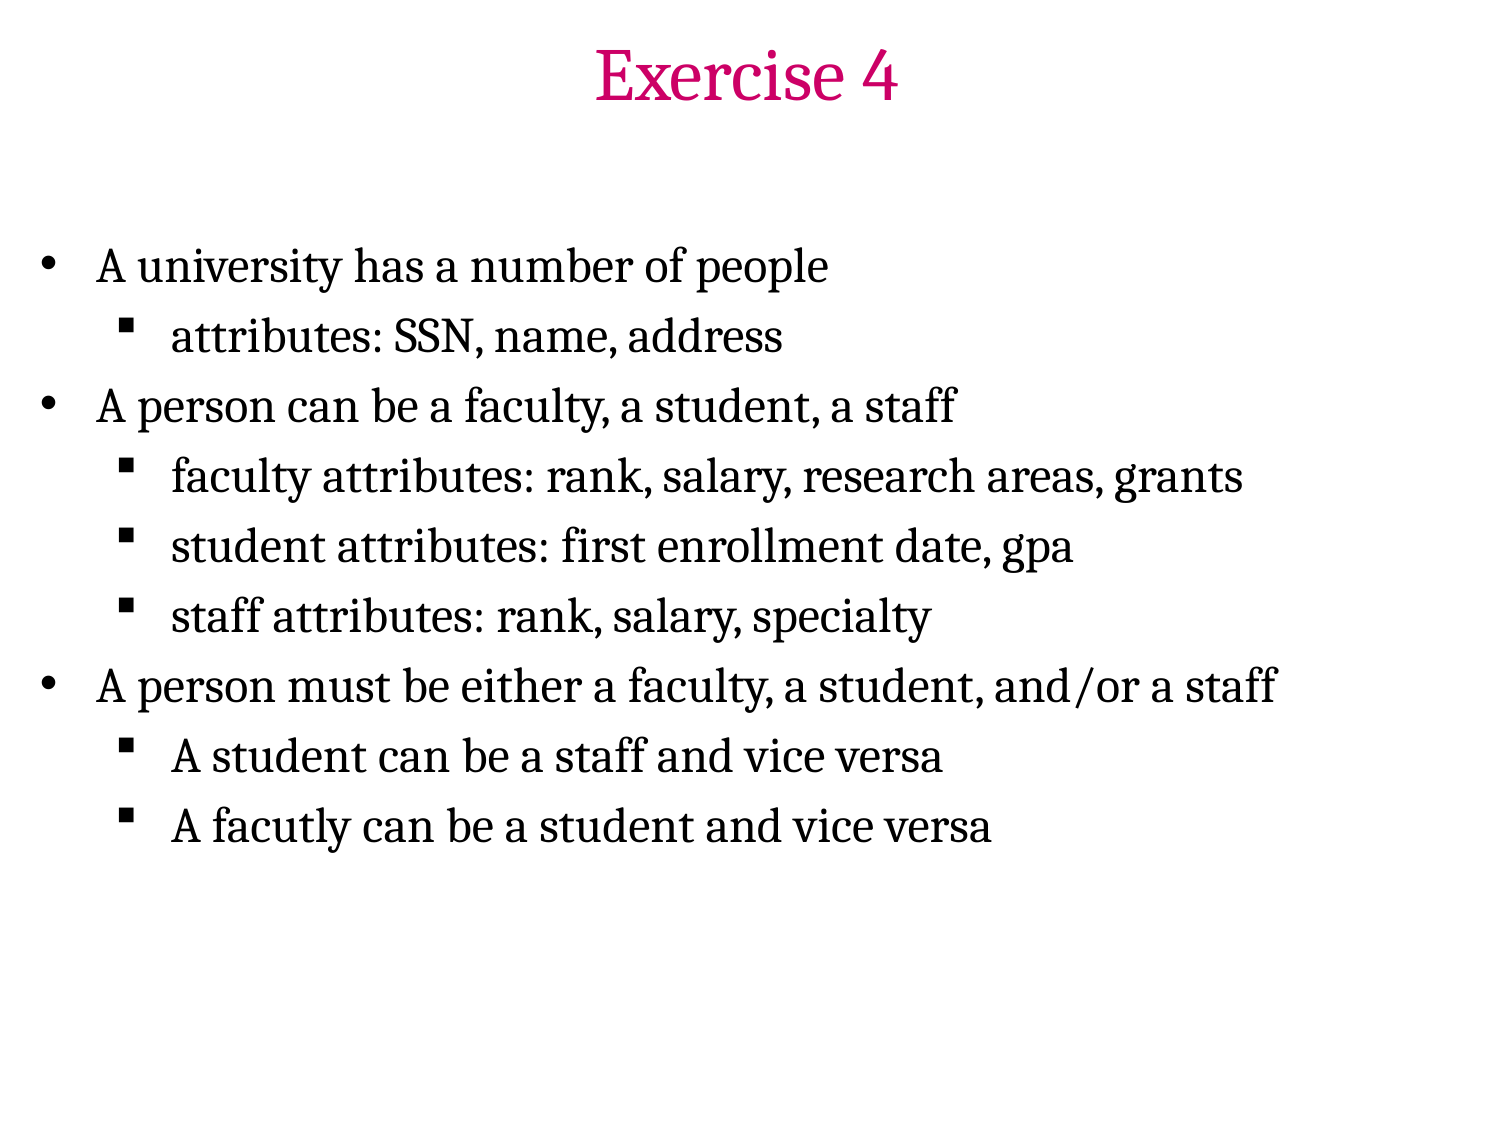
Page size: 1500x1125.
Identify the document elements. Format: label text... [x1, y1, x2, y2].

text_box Exercise 4 [109, 37, 1385, 104]
text_box A university has a number of people attributes: SSN, name, address A person can be a faculty, a student, a staff faculty attributes: rank, salary, research areas, grants student attributes: first enrollment date, gpa staff attributes: rank, salary, specialty A person must be either a faculty, a student, and/or a staff A student can be a staff and vice versa A facutly can be a student and vice versa [24, 224, 1488, 1050]
